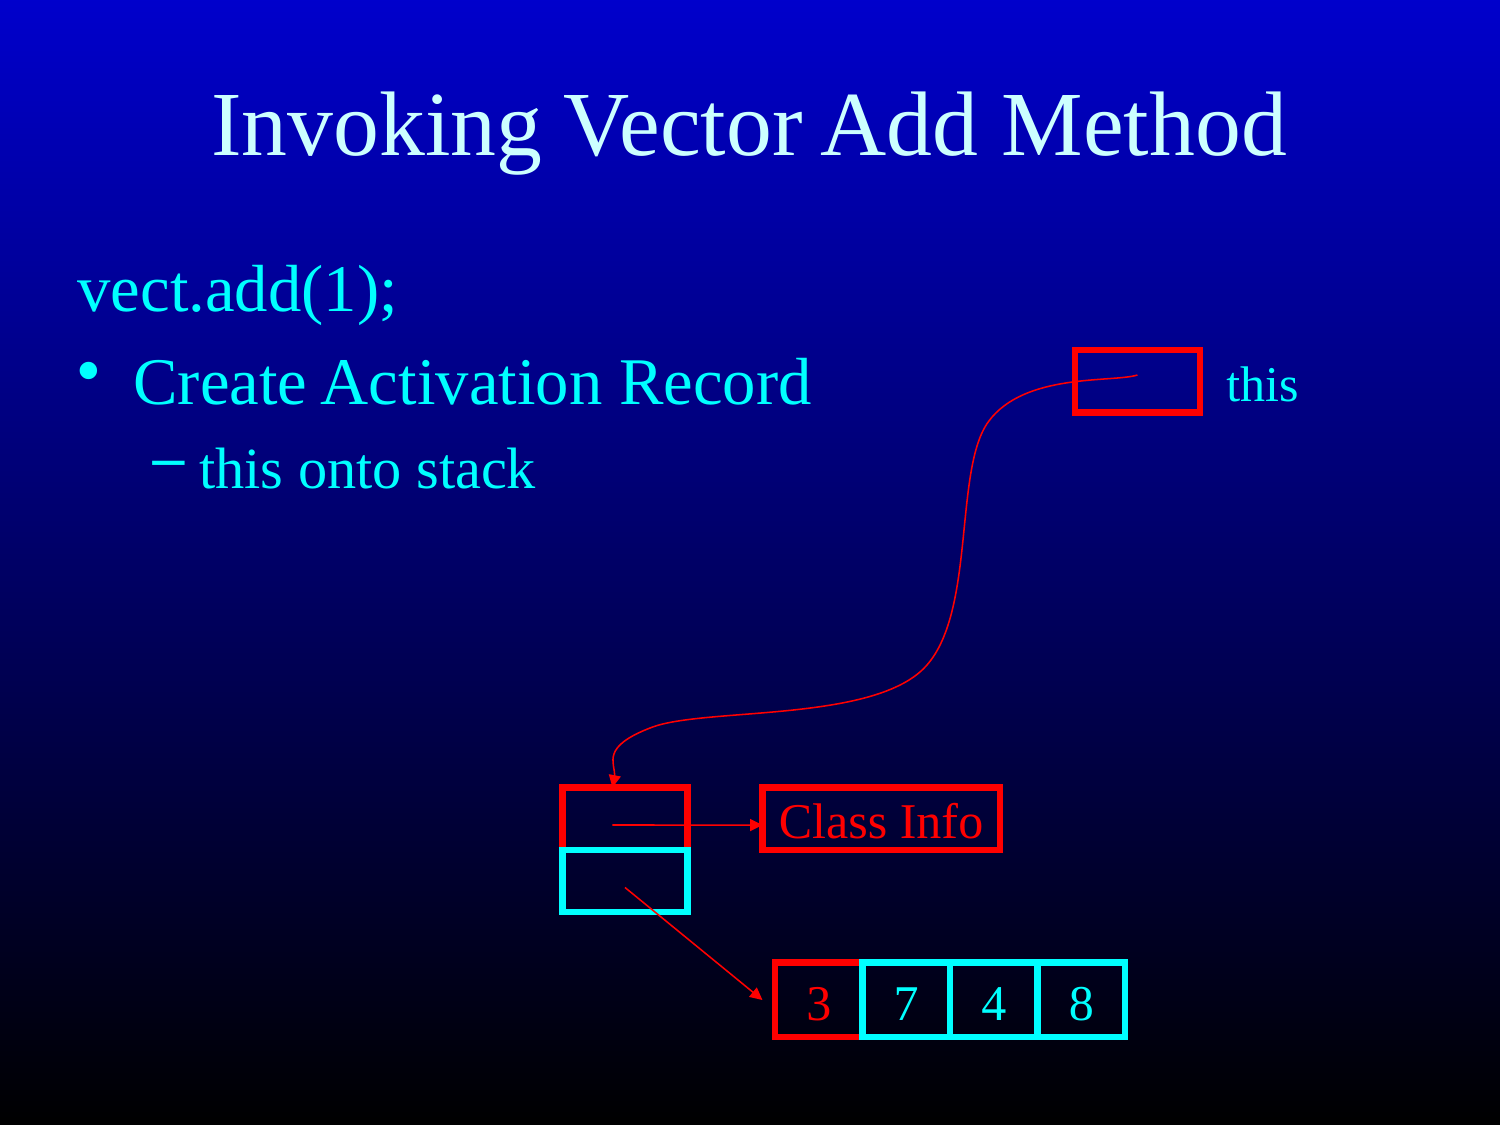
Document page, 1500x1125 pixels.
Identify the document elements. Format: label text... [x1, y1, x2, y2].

text_box Class Info [762, 787, 1000, 850]
text_box 8 [1037, 962, 1125, 1038]
text_box Invoking Vector Add Method [62, 24, 1438, 213]
text_box 7 [862, 962, 949, 1038]
text_box [1074, 349, 1200, 413]
text_box 3 [774, 962, 862, 1038]
text_box this [1200, 349, 1325, 413]
text_box vect.add(1); Create Activation Record this onto stack [62, 237, 1438, 1038]
text_box [562, 787, 688, 849]
text_box 4 [949, 962, 1037, 1038]
text_box [612, 818, 762, 832]
text_box [608, 374, 1138, 788]
text_box [562, 849, 688, 913]
text_box [624, 887, 763, 1000]
